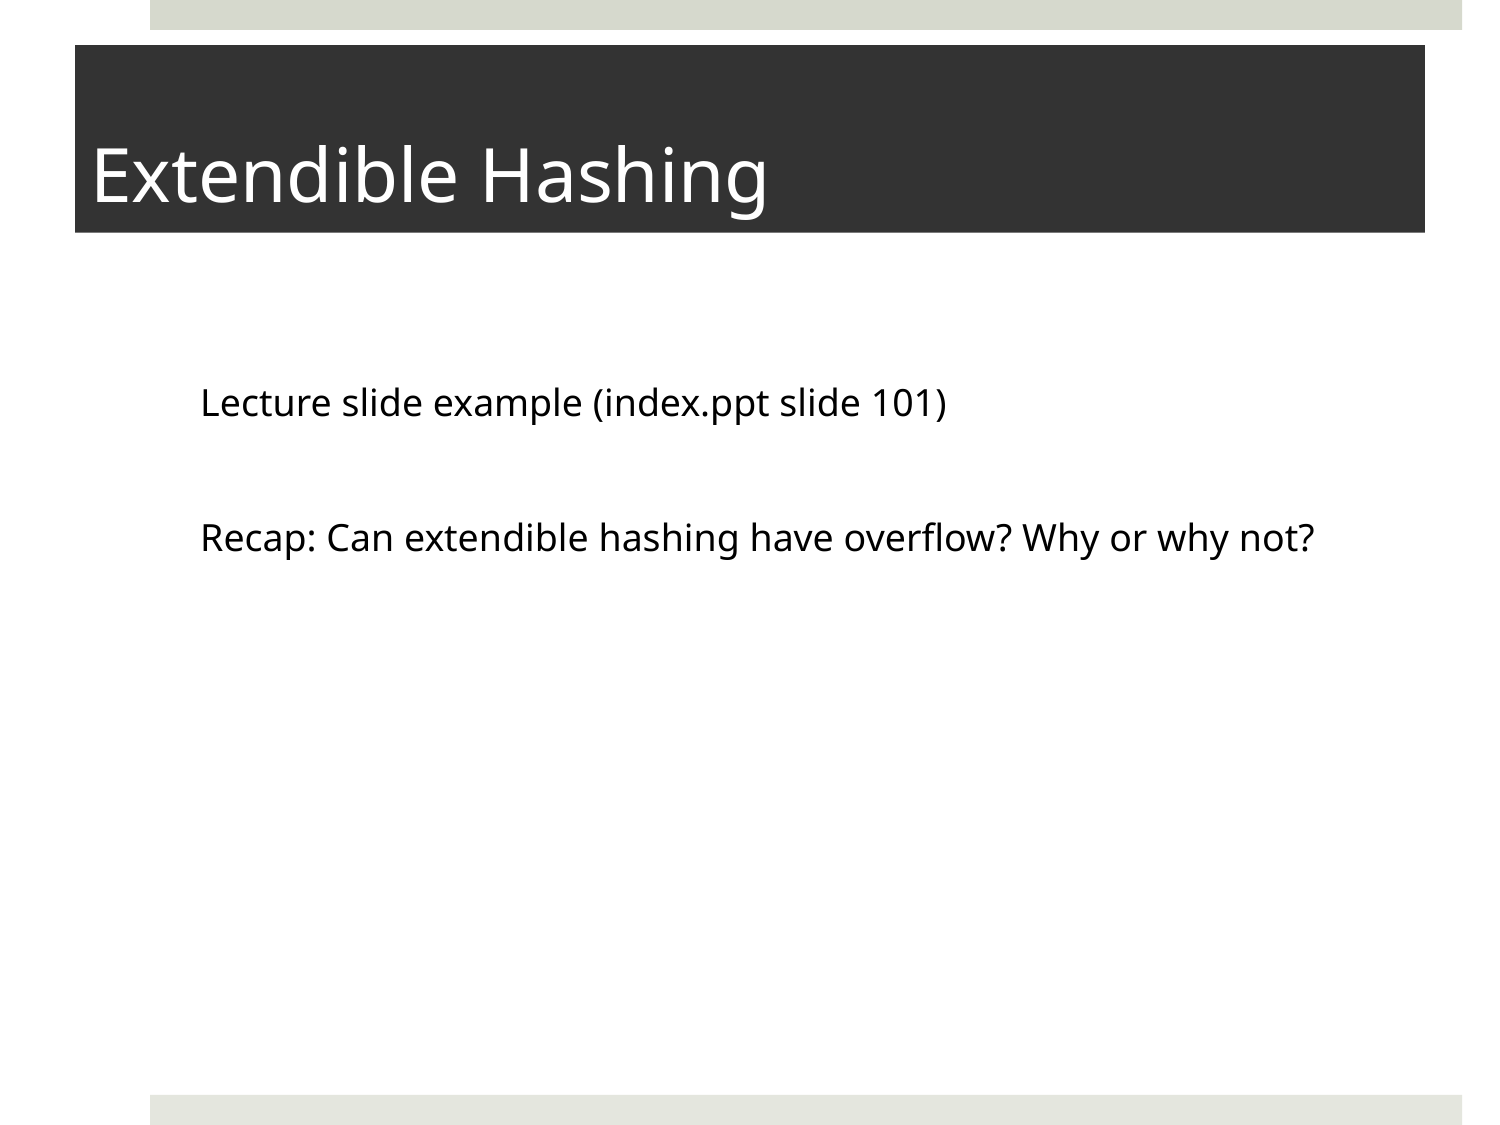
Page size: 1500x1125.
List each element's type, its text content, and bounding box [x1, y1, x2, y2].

title Extendible Hashing [75, 45, 1425, 233]
text_box Lecture slide example (index.ppt slide 101) Recap: Can extendible hashing have overflow? Why or why not? [185, 371, 1331, 567]
